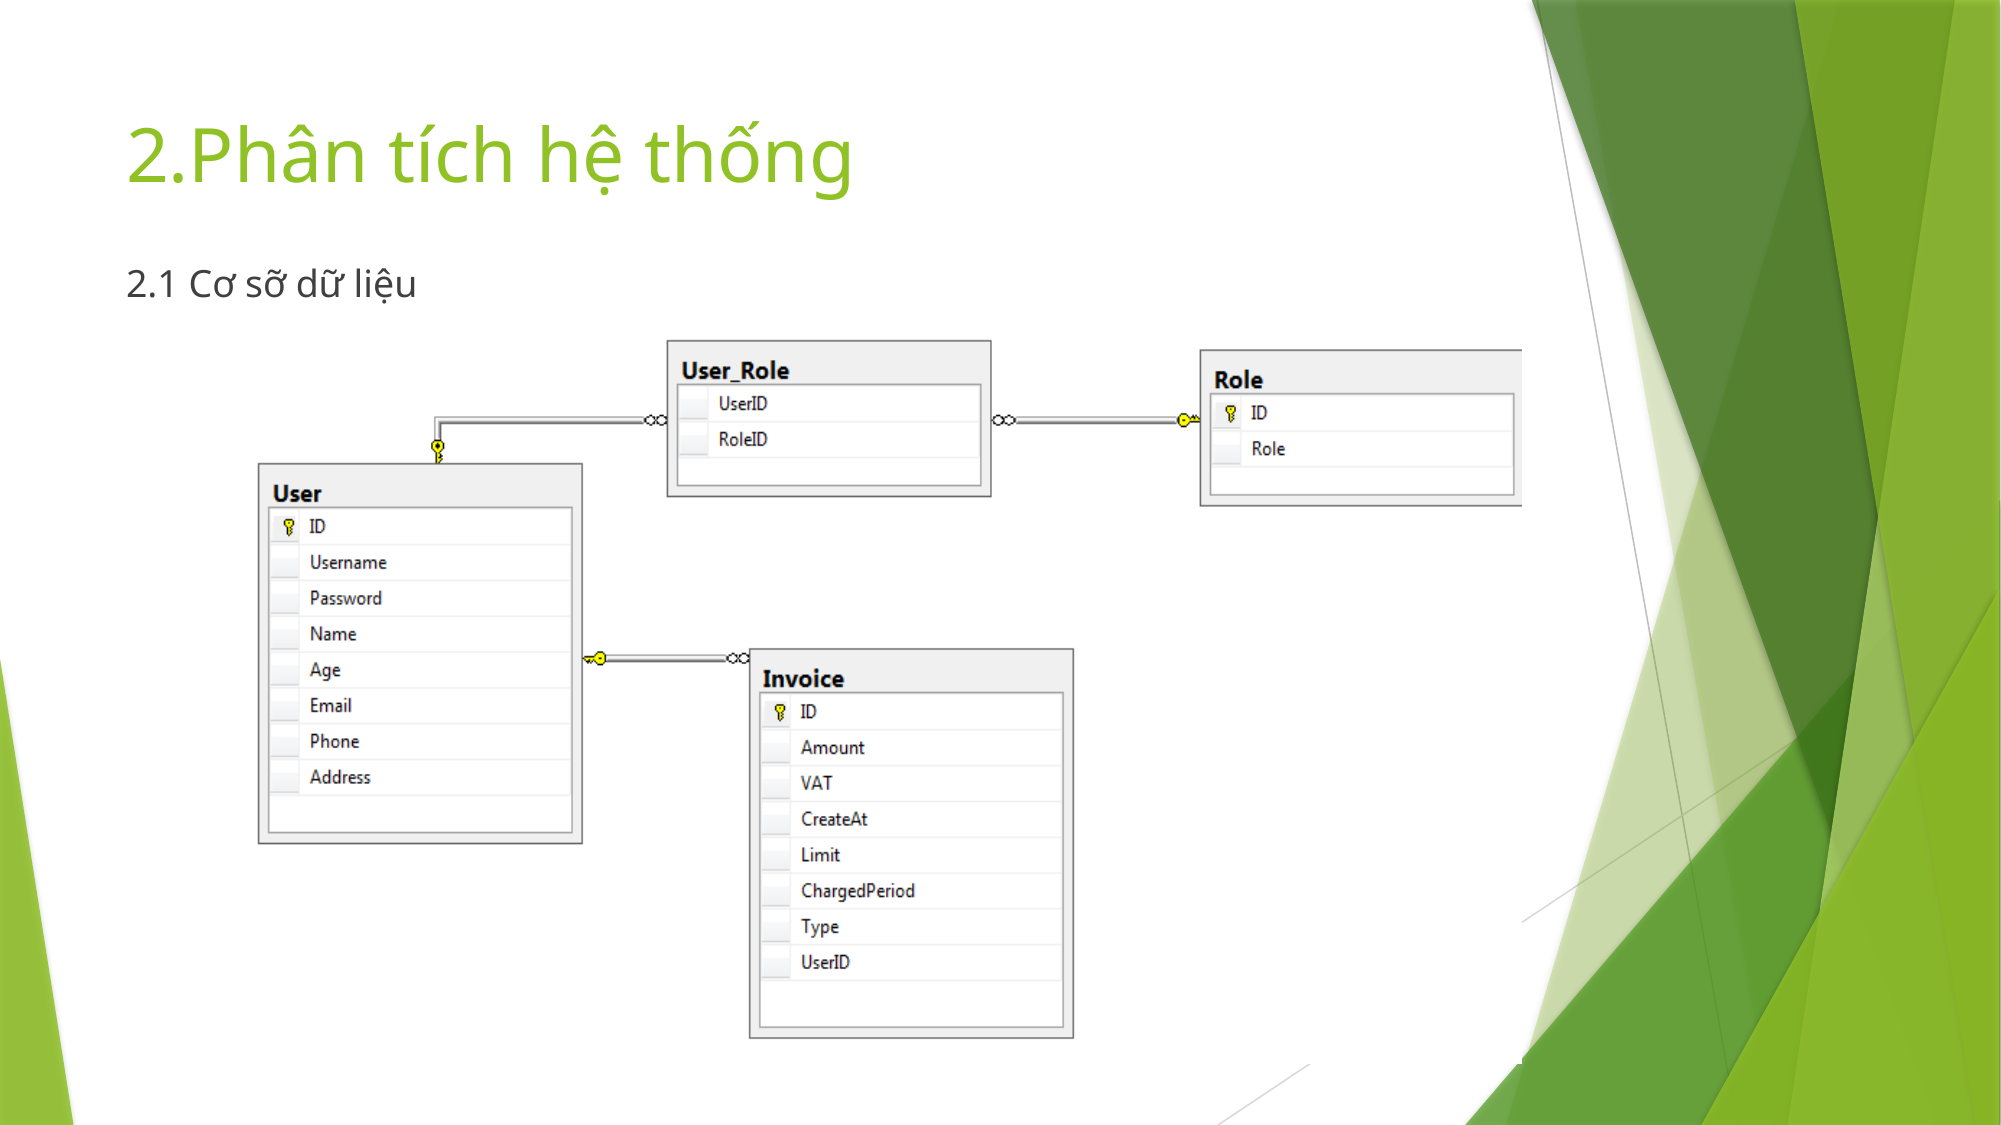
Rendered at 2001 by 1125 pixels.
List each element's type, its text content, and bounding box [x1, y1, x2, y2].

list 2.1 Cơ sỡ dữ liệu [111, 252, 1522, 992]
title 2.Phân tích hệ thống [111, 99, 1522, 252]
picture [143, 330, 1522, 1065]
